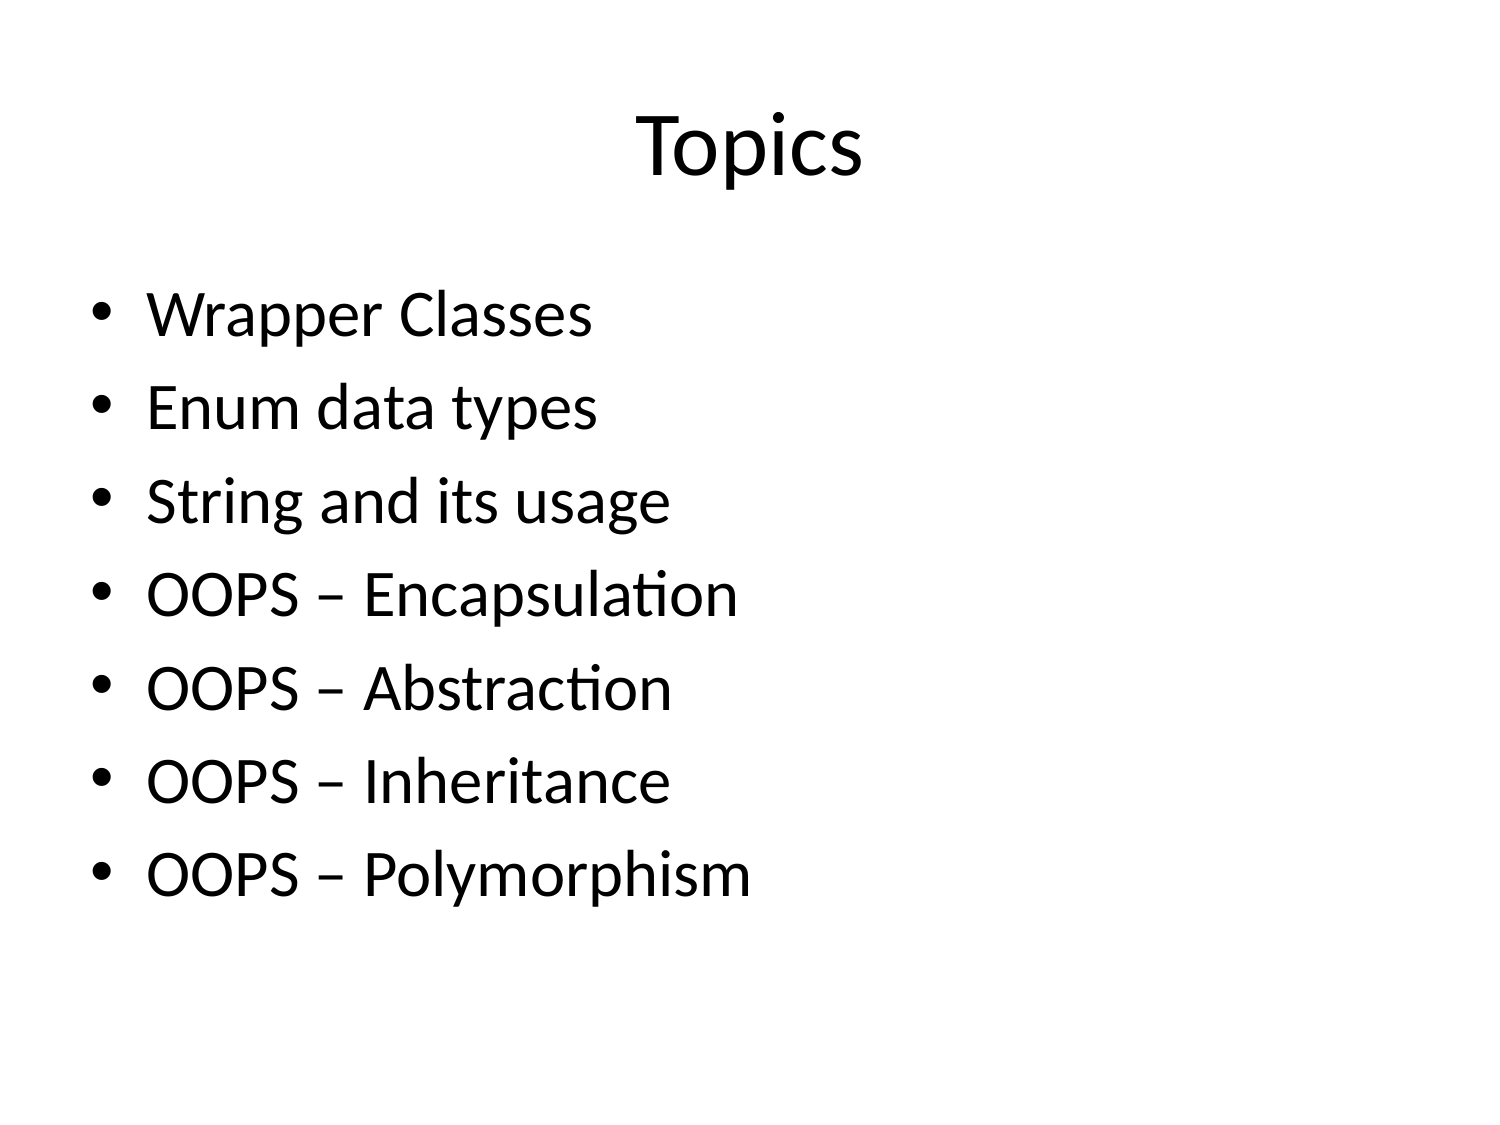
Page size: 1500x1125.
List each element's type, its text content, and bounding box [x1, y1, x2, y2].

list Wrapper Classes Enum data types String and its usage OOPS – Encapsulation OOPS – Abstraction OOPS – Inheritance OOPS – Polymorphism [75, 262, 1425, 1005]
title Topics [75, 45, 1425, 233]
